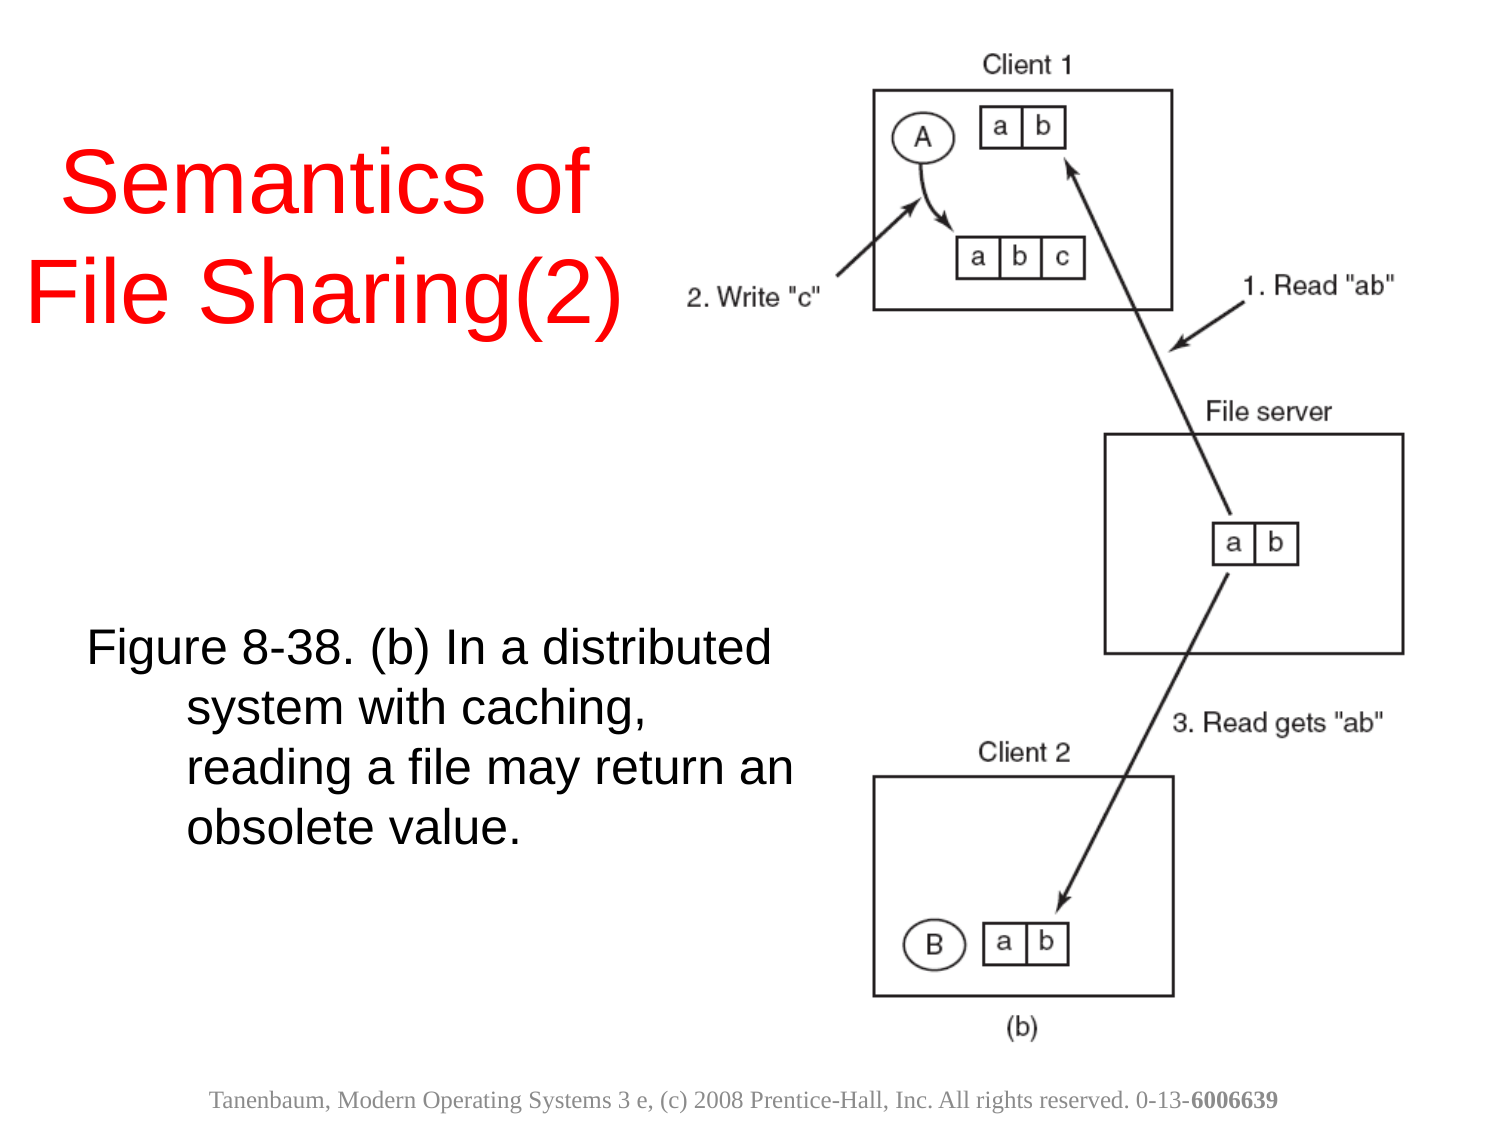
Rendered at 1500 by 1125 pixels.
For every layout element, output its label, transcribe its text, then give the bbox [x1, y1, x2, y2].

list Figure 8-38. (b) In a distributed system with caching, reading a file may return an obsolete value. [71, 607, 827, 1075]
footer Tanenbaum, Modern Operating Systems 3 e, (c) 2008 Prentice-Hall, Inc. All rights reserved. 0-13-6006639 [29, 1077, 1459, 1120]
title Semantics of File Sharing(2) [0, 0, 650, 465]
picture [652, 18, 1464, 1055]
